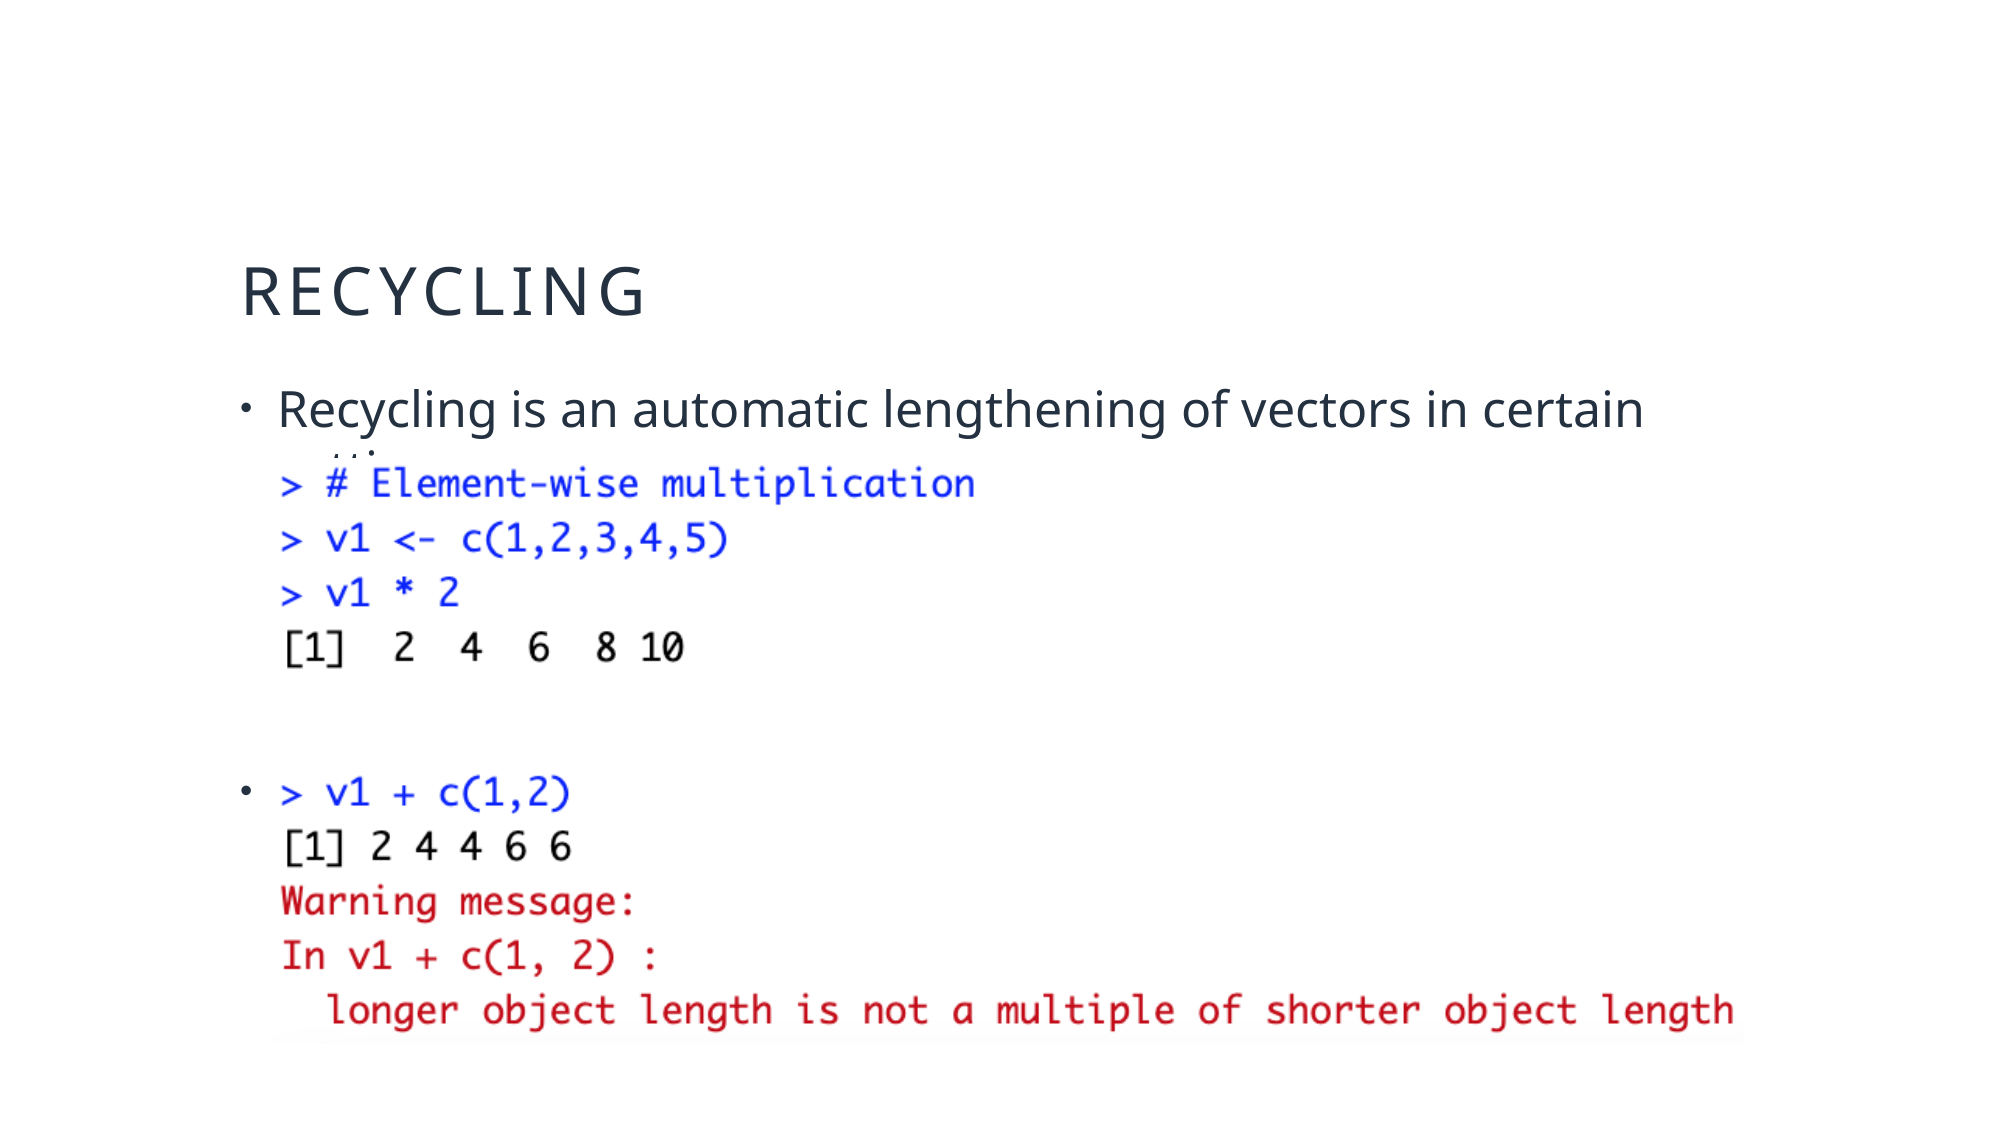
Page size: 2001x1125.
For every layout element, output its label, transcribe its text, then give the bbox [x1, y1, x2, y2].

picture [272, 767, 1744, 1044]
list Recycling is an automatic lengthening of vectors in certain settings R repeats the shorter vector until the length of the longer vector is reached [225, 369, 1782, 1013]
title recycling [225, 112, 1782, 338]
picture [272, 458, 994, 680]
